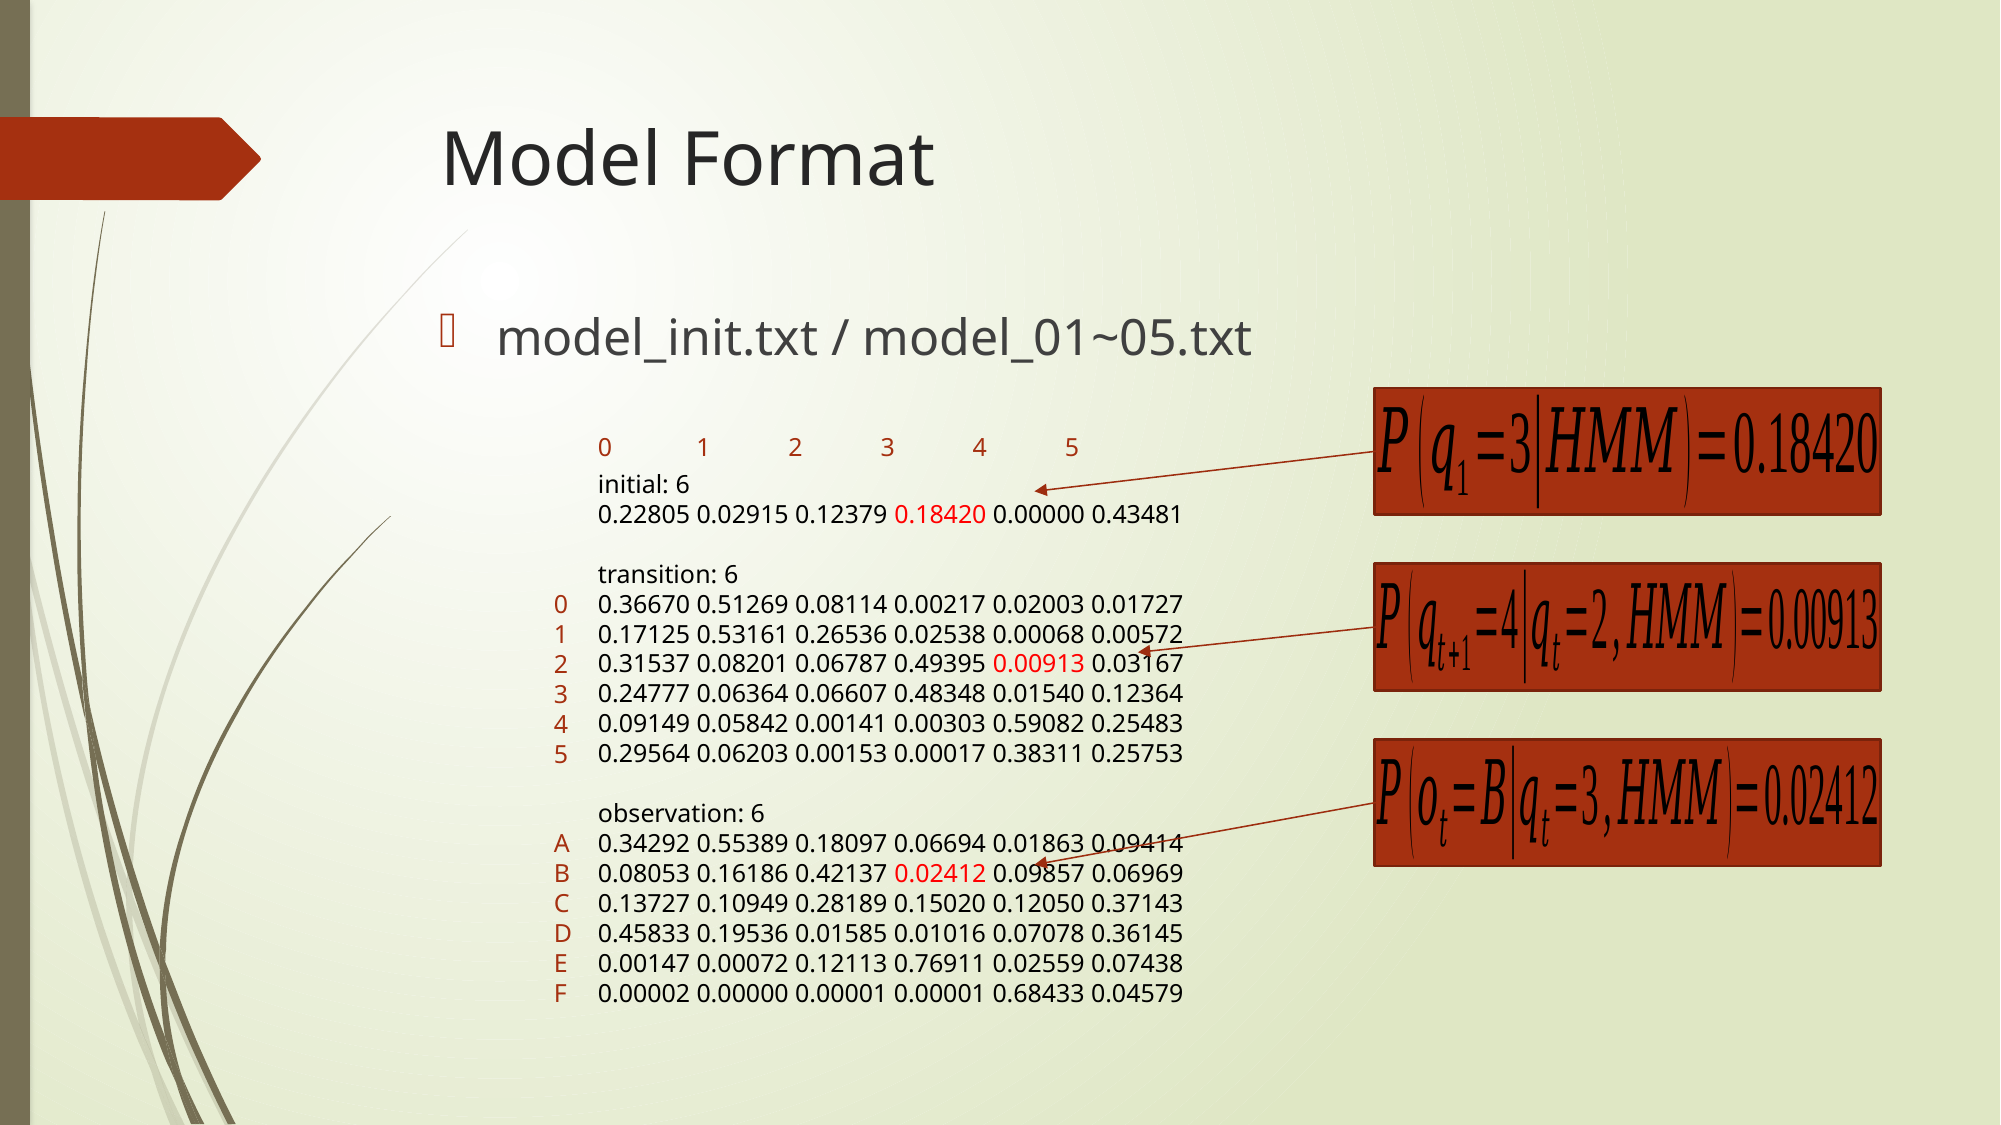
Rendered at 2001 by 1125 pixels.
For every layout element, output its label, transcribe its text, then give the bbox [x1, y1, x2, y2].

text_box 0 1 2 3 4 5 [583, 424, 1218, 469]
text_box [1034, 802, 1376, 865]
title Model Format [425, 102, 1888, 298]
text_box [1137, 626, 1376, 653]
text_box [1034, 451, 1376, 492]
text_box A B C D E F [539, 820, 588, 1015]
text_box initial: 6 0.22805 0.02915 0.12379 0.18420 0.00000 0.43481 transition: 6 0.36670 0.51269 0.08114 0.00217 0.02003 0.01727 0.17125 0.53161 0.26536 0.02538 0.00068 0.00572 0.31537 0.08201 0.06787 0.49395 0.00913 0.03167 0.24777 0.06364 0.06607 0.48348 0.01540 0.12364 0.09149 0.05842 0.00141 0.00303 0.59082 0.25483 0.29564 0.06203 0.00153 0.00017 0.38311 0.25753 observation: 6 0.34292 0.55389 0.18097 0.06694 0.01863 0.09414 0.08053 0.16186 0.42137 0.02412 0.09857 0.06969 0.13727 0.10949 0.28189 0.15020 0.12050 0.37143 0.45833 0.19536 0.01585 0.01016 0.07078 0.36145 0.00147 0.00072 0.12113 0.76911 0.02559 0.07438 0.00002 0.00000 0.00001 0.00001 0.68433 0.04579 [583, 469, 1361, 1015]
list model_init.txt / model_01~05.txt [424, 298, 1888, 918]
text_box 0 1 2 3 4 5 [539, 580, 584, 776]
